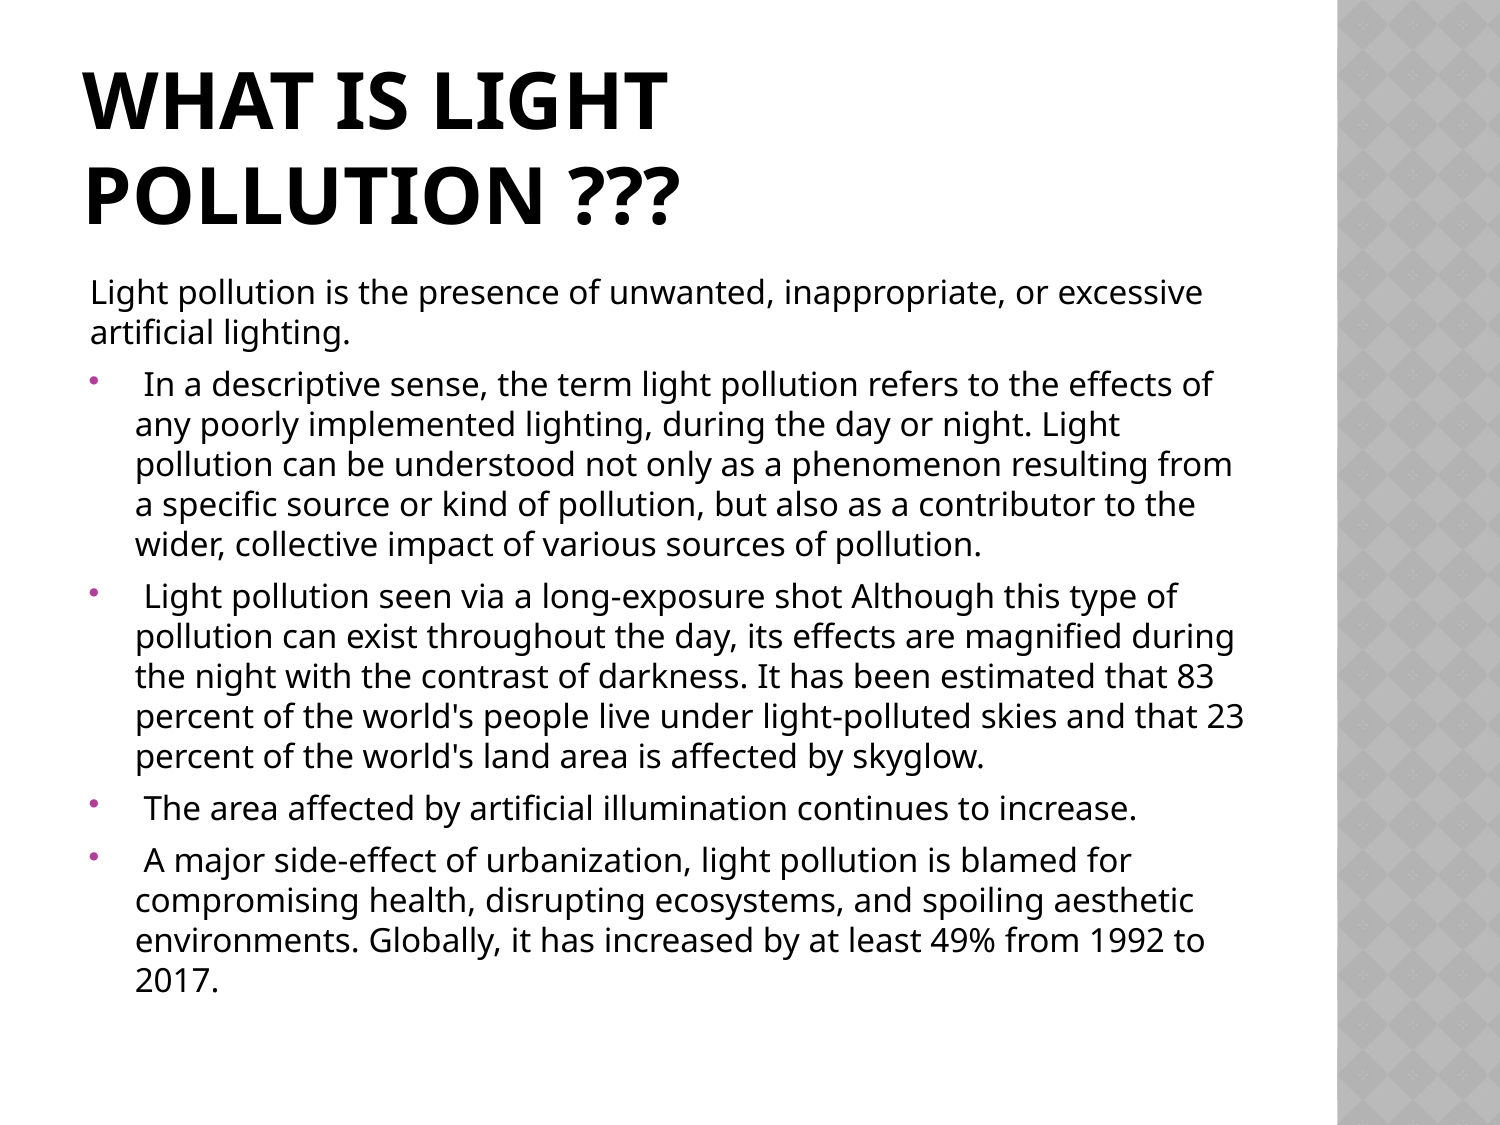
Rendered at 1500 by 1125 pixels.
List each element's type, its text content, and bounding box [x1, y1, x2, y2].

title WHAT IS LIGHT POLLUTION ??? [75, 52, 1263, 240]
list Light pollution is the presence of unwanted, inappropriate, or excessive artificial lighting. In a descriptive sense, the term light pollution refers to the effects of any poorly implemented lighting, during the day or night. Light pollution can be understood not only as a phenomenon resulting from a specific source or kind of pollution, but also as a contributor to the wider, collective impact of various sources of pollution. Light pollution seen via a long-exposure shot Although this type of pollution can exist throughout the day, its effects are magnified during the night with the contrast of darkness. It has been estimated that 83 percent of the world's people live under light-polluted skies and that 23 percent of the world's land area is affected by skyglow. The area affected by artificial illumination continues to increase. A major side-effect of urbanization, light pollution is blamed for compromising health, disrupting ecosystems, and spoiling aesthetic environments. Globally, it has increased by at least 49% from 1992 to 2017. [75, 264, 1263, 1059]
